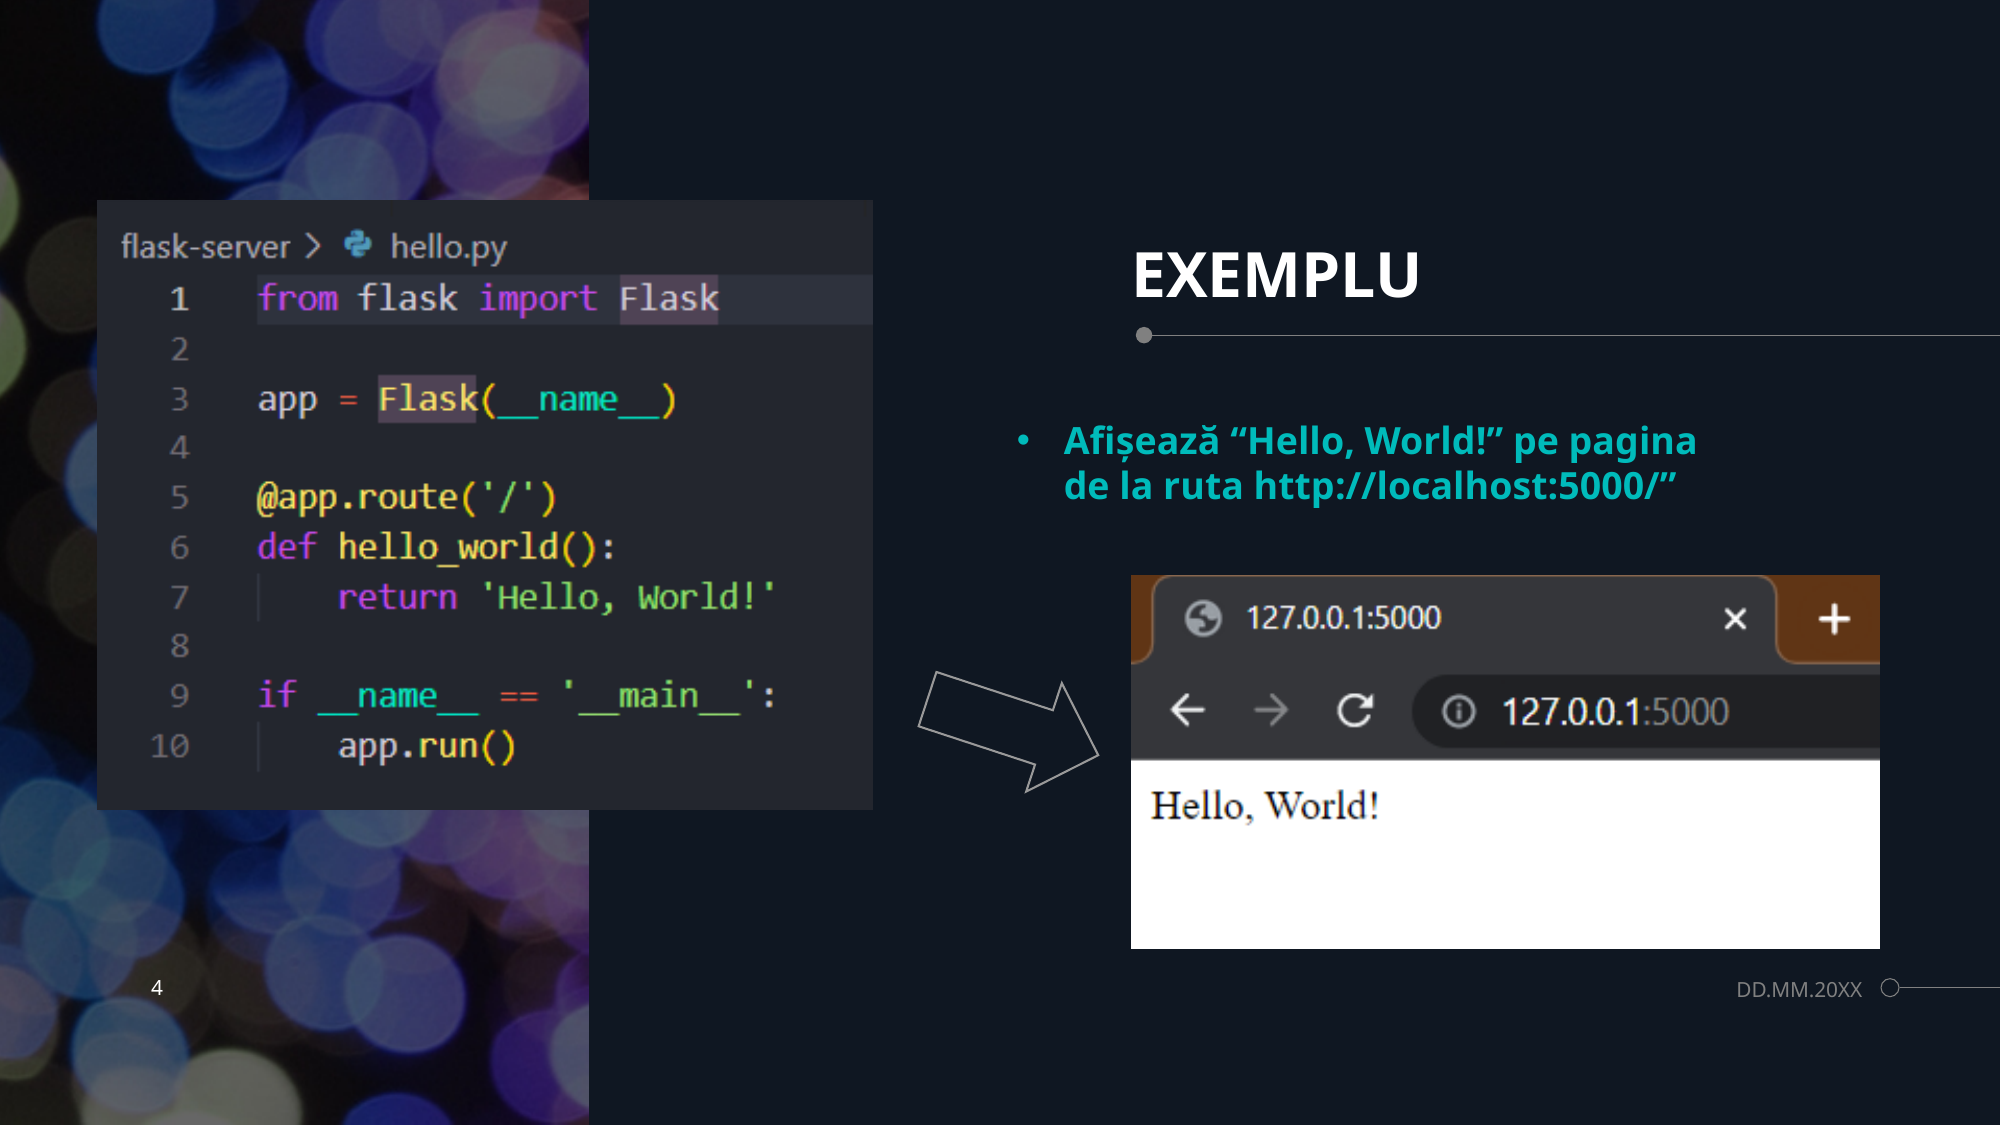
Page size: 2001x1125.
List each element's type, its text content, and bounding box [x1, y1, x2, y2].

picture [0, 0, 873, 1125]
text_box [917, 670, 1100, 794]
slide_number DD.MM.20XX [1643, 964, 1863, 1014]
title EXEMPLU [1131, 178, 1869, 311]
picture [1130, 575, 1880, 949]
list Afișează “Hello, World!” pe pagina de la ruta http://localhost:5000/” [1016, 417, 1749, 563]
